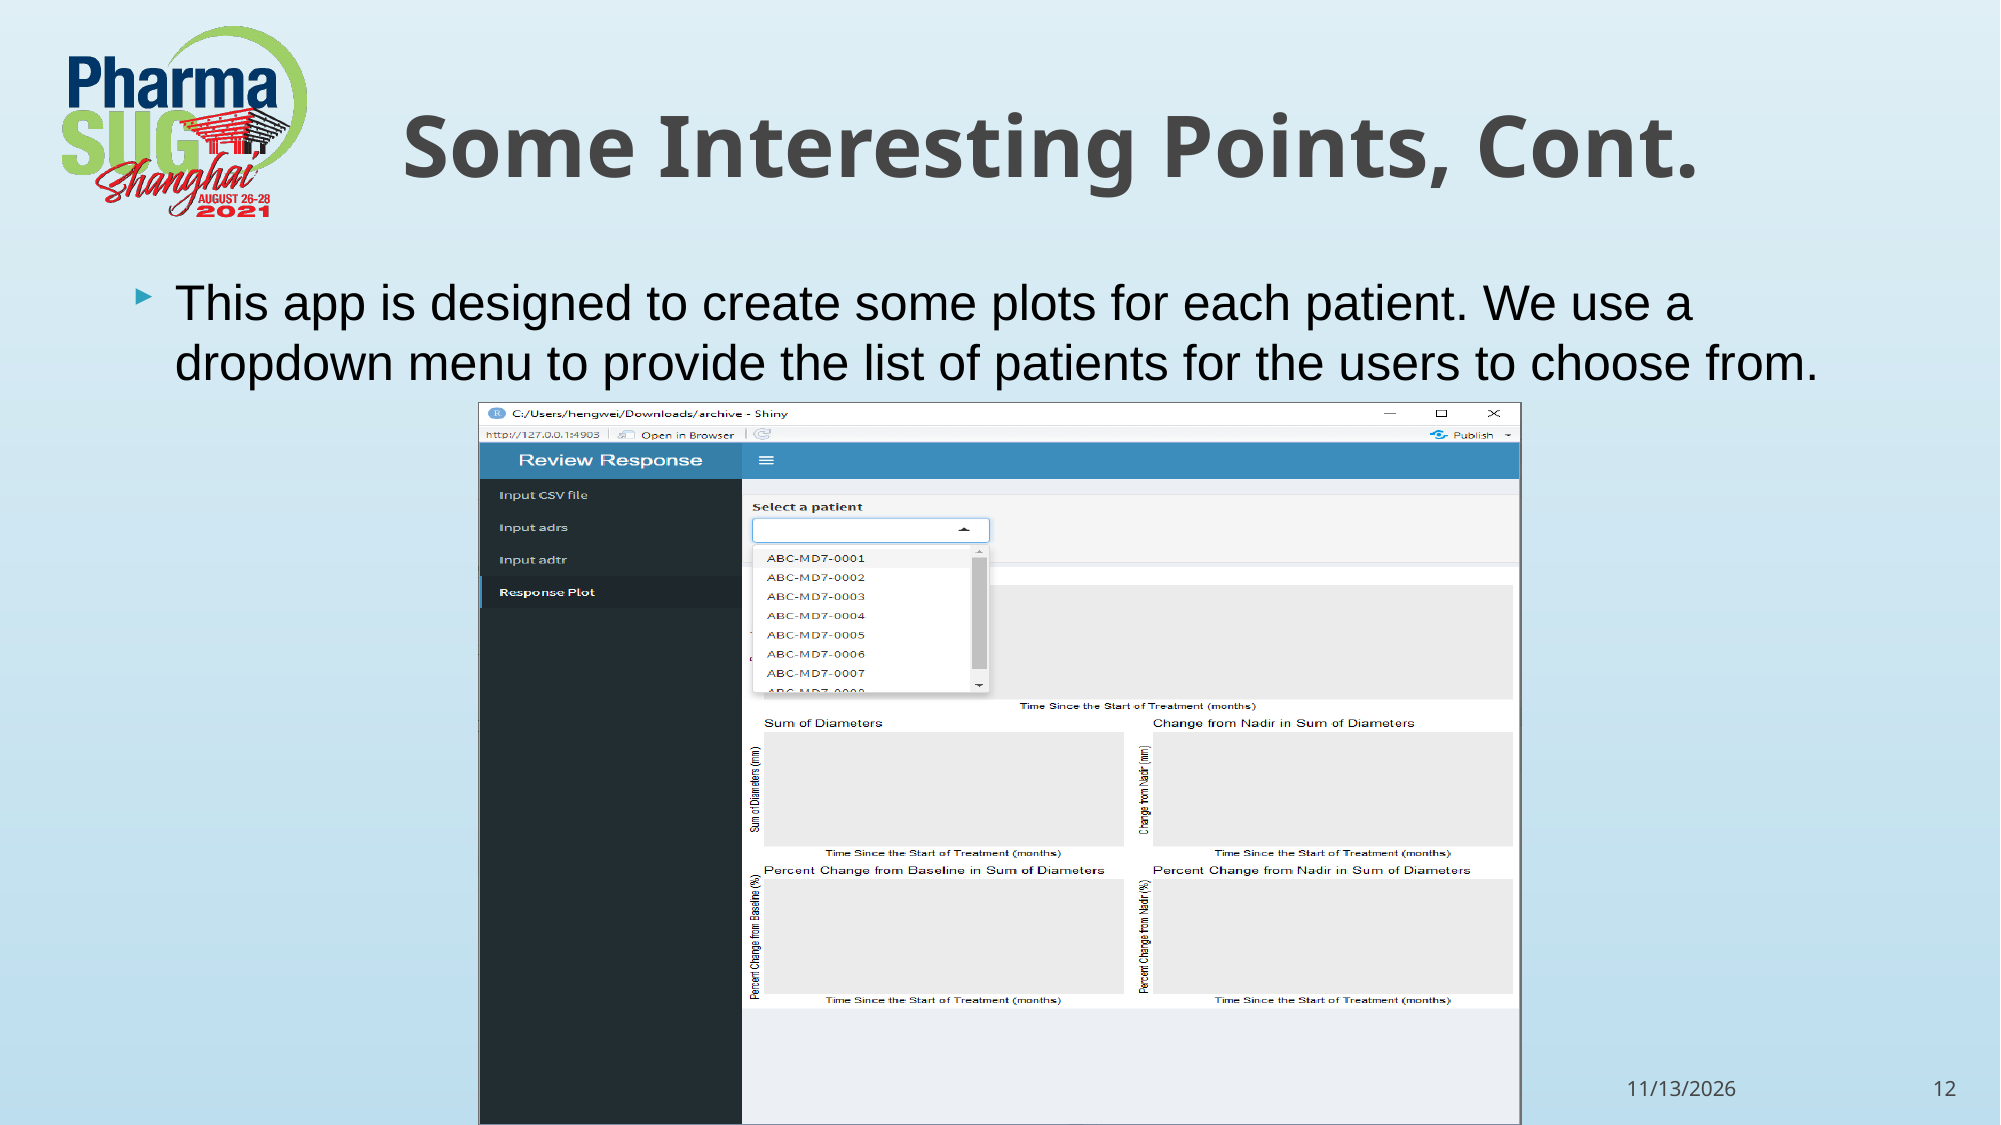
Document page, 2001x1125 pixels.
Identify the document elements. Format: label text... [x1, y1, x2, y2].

slide_number 12 [1891, 1051, 1972, 1112]
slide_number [1522, 1051, 1891, 1112]
picture [62, 26, 307, 237]
list This app is designed to create some plots for each patient. We use a dropdown menu to provide the list of patients for the users to choose from. [99, 262, 1900, 986]
picture [478, 402, 1522, 1125]
title Some Interesting Points, Cont. [387, 50, 1905, 238]
